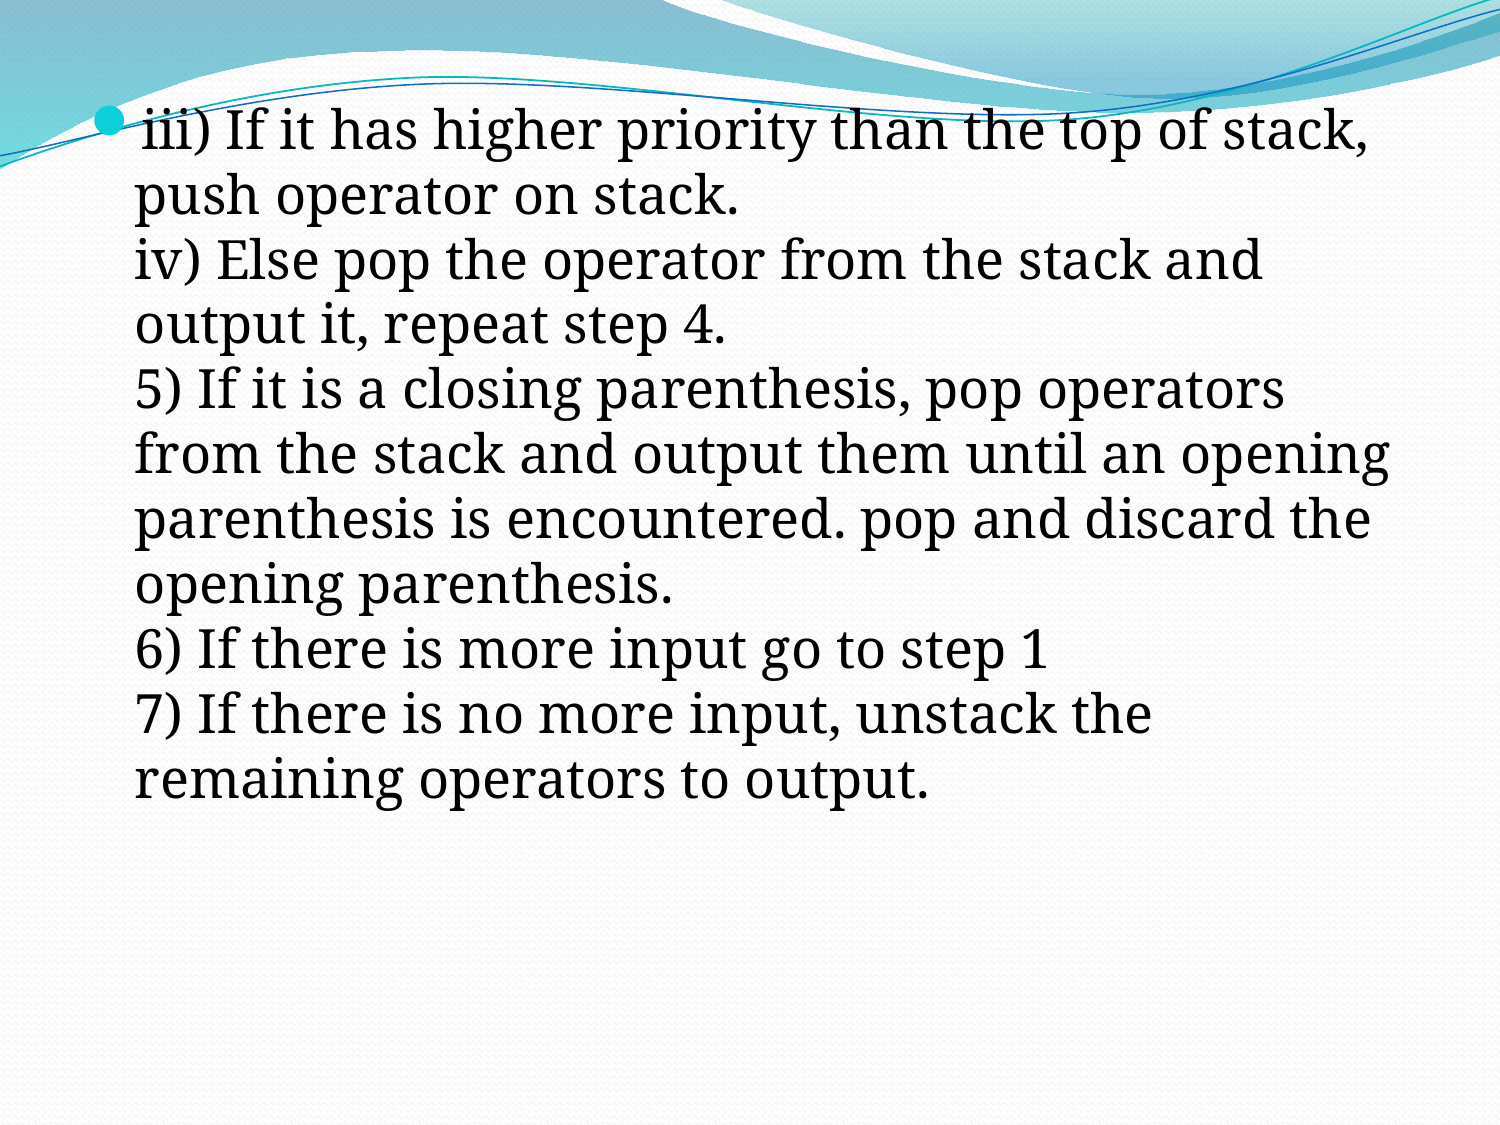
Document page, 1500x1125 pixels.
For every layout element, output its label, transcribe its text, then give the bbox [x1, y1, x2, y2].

list iii) If it has higher priority than the top of stack, push operator on stack. iv) Else pop the operator from the stack and output it, repeat step 4. 5) If it is a closing parenthesis, pop operators from the stack and output them until an opening parenthesis is encountered. pop and discard the opening parenthesis. 6) If there is more input go to step 1 7) If there is no more input, unstack the remaining operators to output. [74, 87, 1426, 1038]
